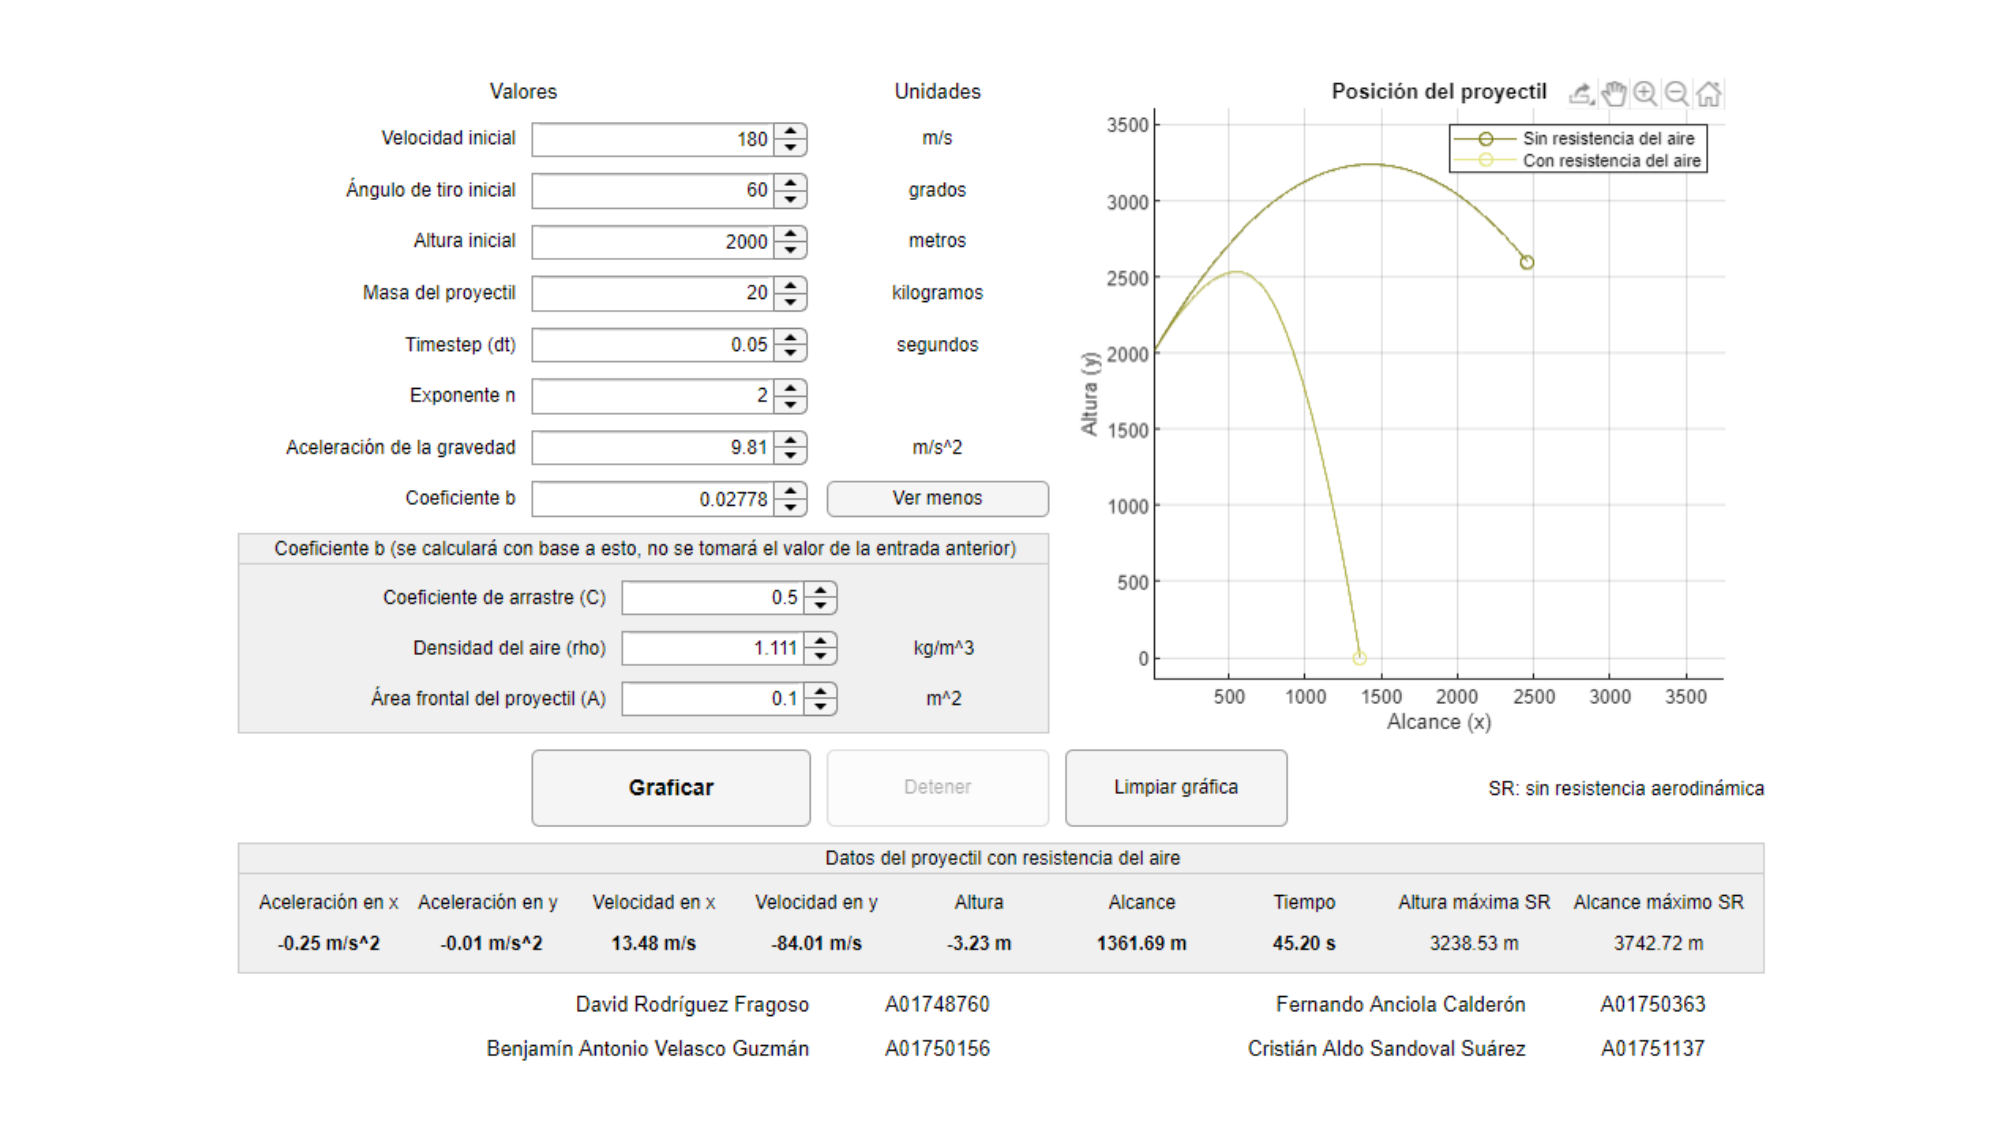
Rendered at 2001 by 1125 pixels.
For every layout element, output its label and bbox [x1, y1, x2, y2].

list [227, 61, 1773, 1064]
